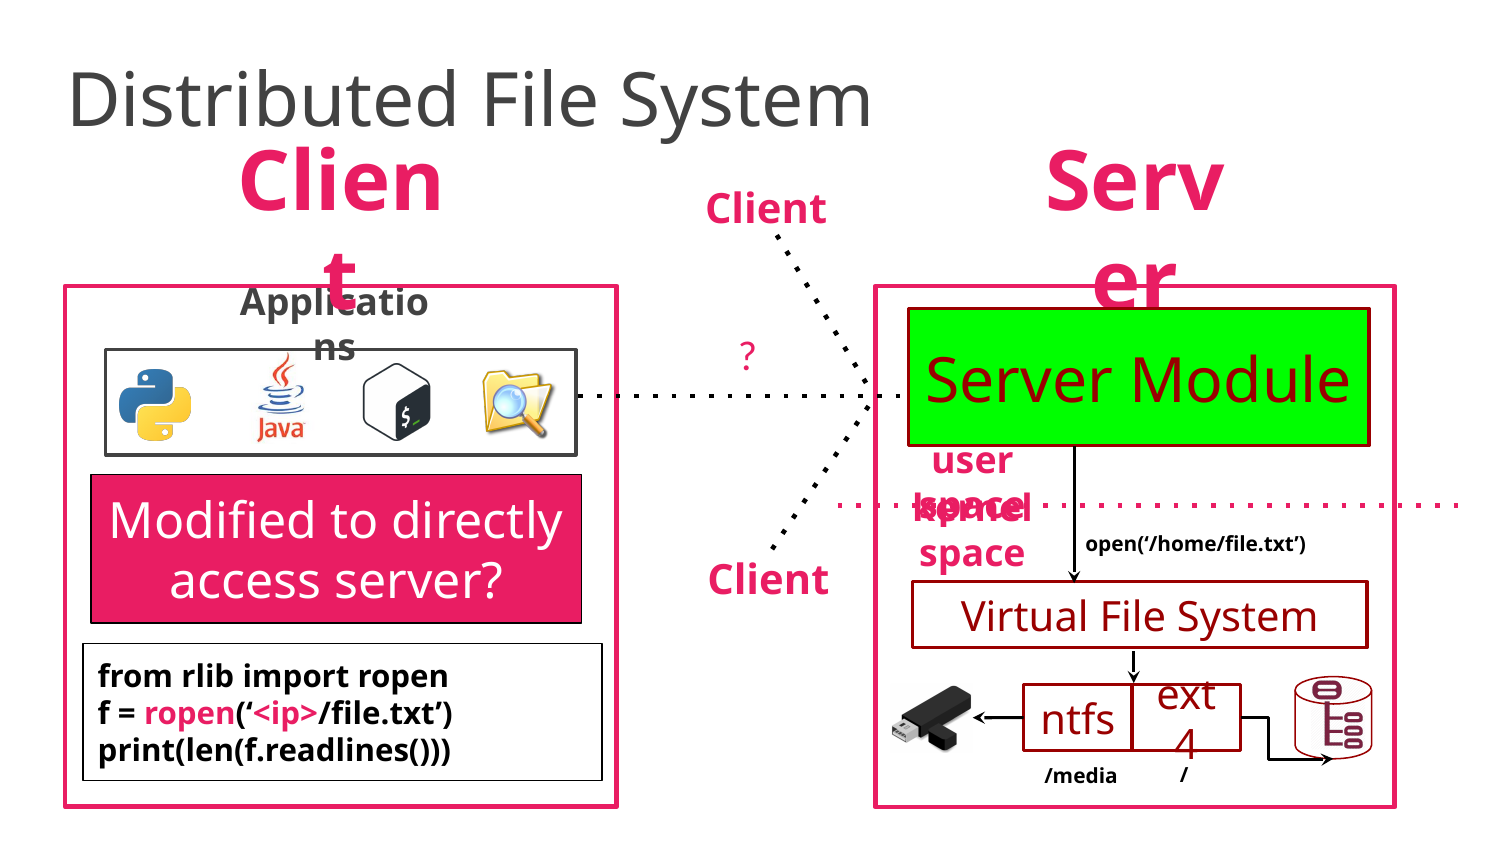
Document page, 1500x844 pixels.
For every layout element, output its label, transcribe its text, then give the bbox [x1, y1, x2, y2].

text_box Modified to directly access server? [91, 474, 582, 623]
picture [357, 363, 435, 441]
picture [1310, 679, 1366, 751]
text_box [776, 234, 873, 394]
text_box [876, 286, 1395, 504]
text_box from rlib import ropen f = ropen(‘<ip>/file.txt’) print(len(f.readlines())) [82, 643, 603, 781]
text_box / [1164, 747, 1208, 801]
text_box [617, 397, 775, 401]
text_box Client [682, 173, 851, 240]
text_box ext4 [1133, 684, 1241, 751]
text_box ? [617, 306, 771, 395]
text_box [1295, 679, 1309, 756]
text_box Virtual File System [912, 581, 1367, 648]
text_box [875, 556, 1395, 807]
text_box Server Module [908, 308, 1369, 446]
picture [244, 349, 316, 445]
text_box [65, 285, 617, 807]
text_box ntfs [1023, 684, 1133, 748]
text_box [771, 400, 873, 550]
picture [119, 369, 191, 442]
text_box Server [1009, 180, 1261, 275]
text_box Client [215, 179, 467, 274]
text_box user space [876, 454, 1069, 504]
picture [478, 360, 562, 444]
text_box user space [1079, 454, 1085, 504]
title Distributed File System [51, 36, 1449, 157]
text_box Client [684, 545, 853, 612]
text_box open(‘/home/file.txt’) [1079, 516, 1416, 570]
picture [890, 682, 973, 753]
text_box WatDFS Client [887, 685, 981, 759]
text_box Applications [860, 508, 1073, 555]
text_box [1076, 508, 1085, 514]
text_box /media [1018, 748, 1144, 802]
text_box kernel space [872, 513, 1069, 556]
